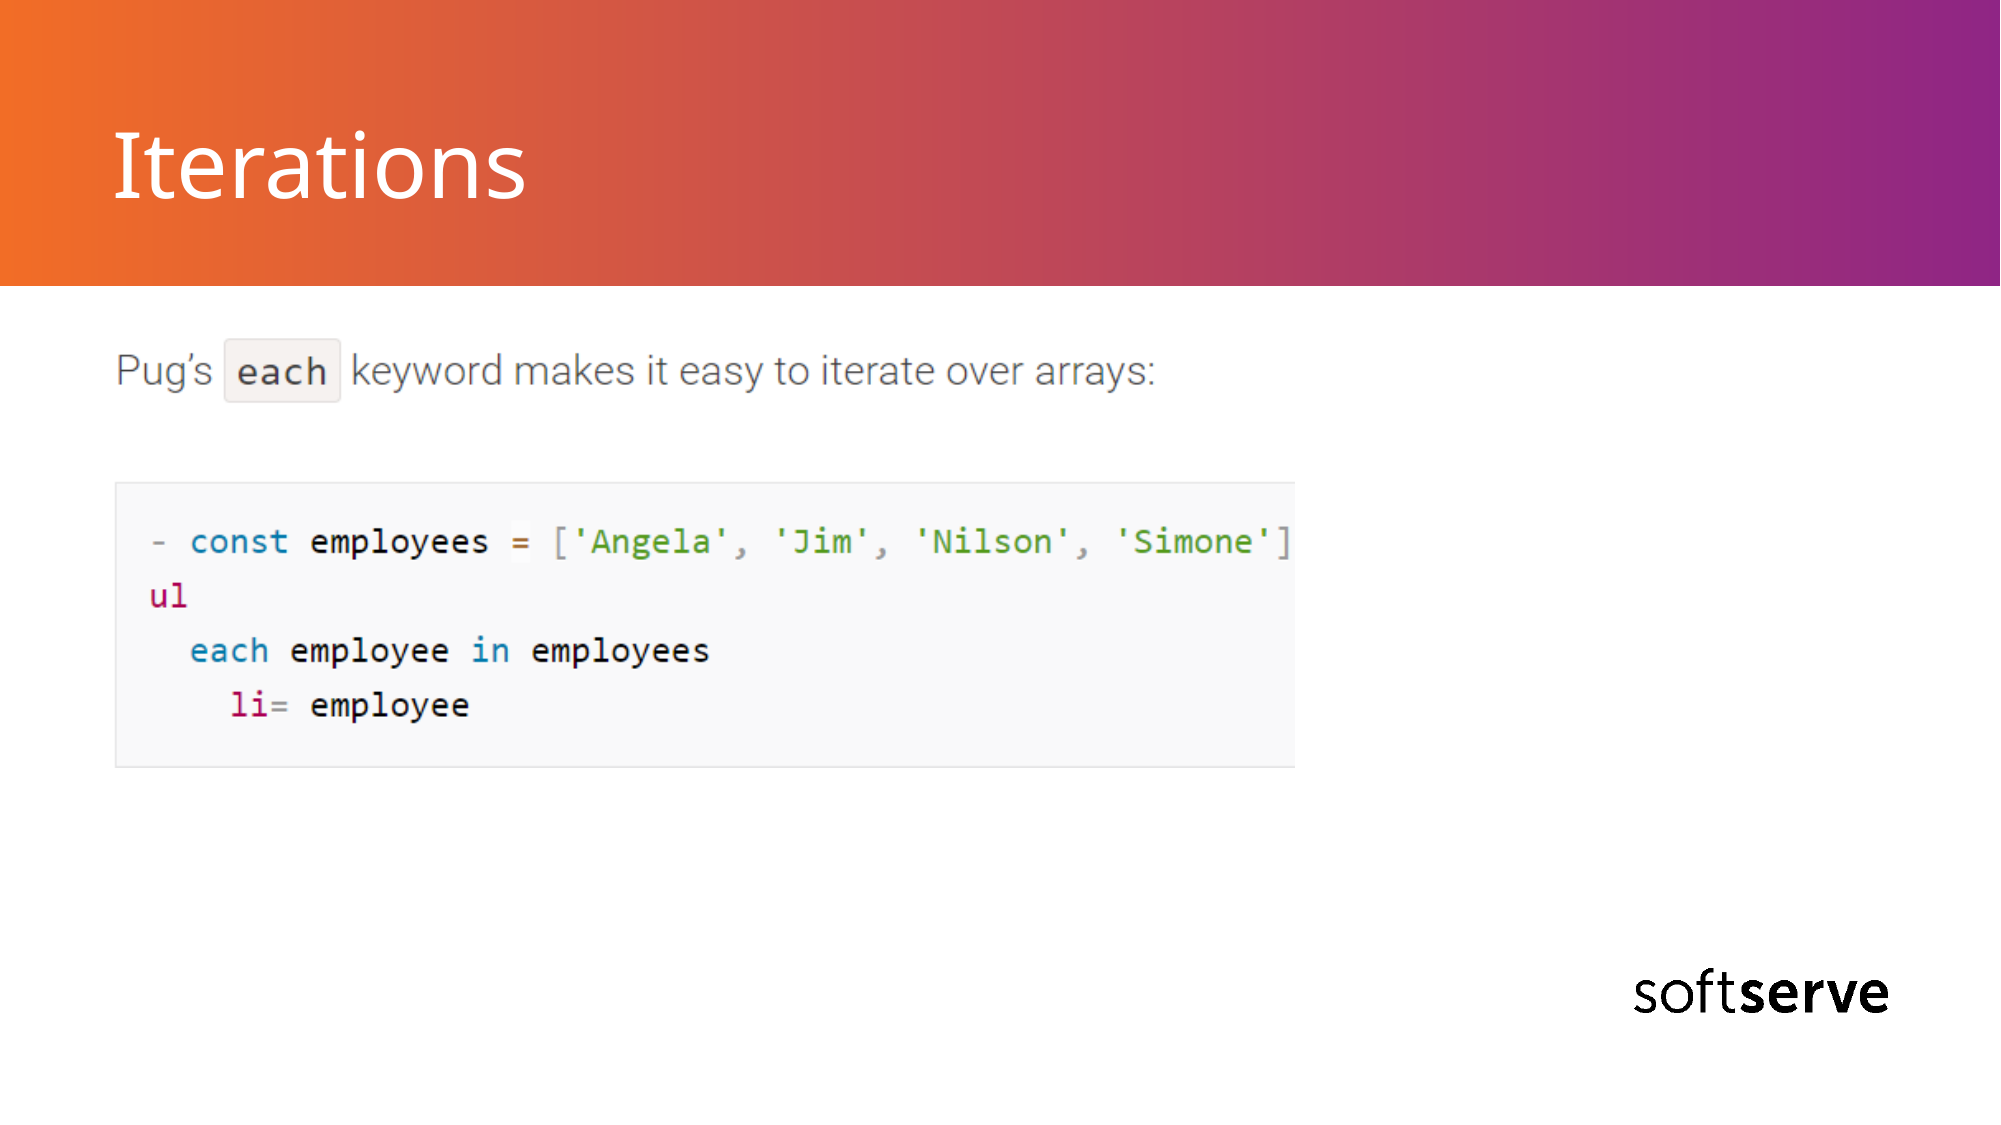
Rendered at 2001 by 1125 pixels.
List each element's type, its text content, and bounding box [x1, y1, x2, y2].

picture [1634, 968, 1888, 1013]
picture [112, 337, 1295, 768]
title Iterations [112, 112, 1888, 225]
